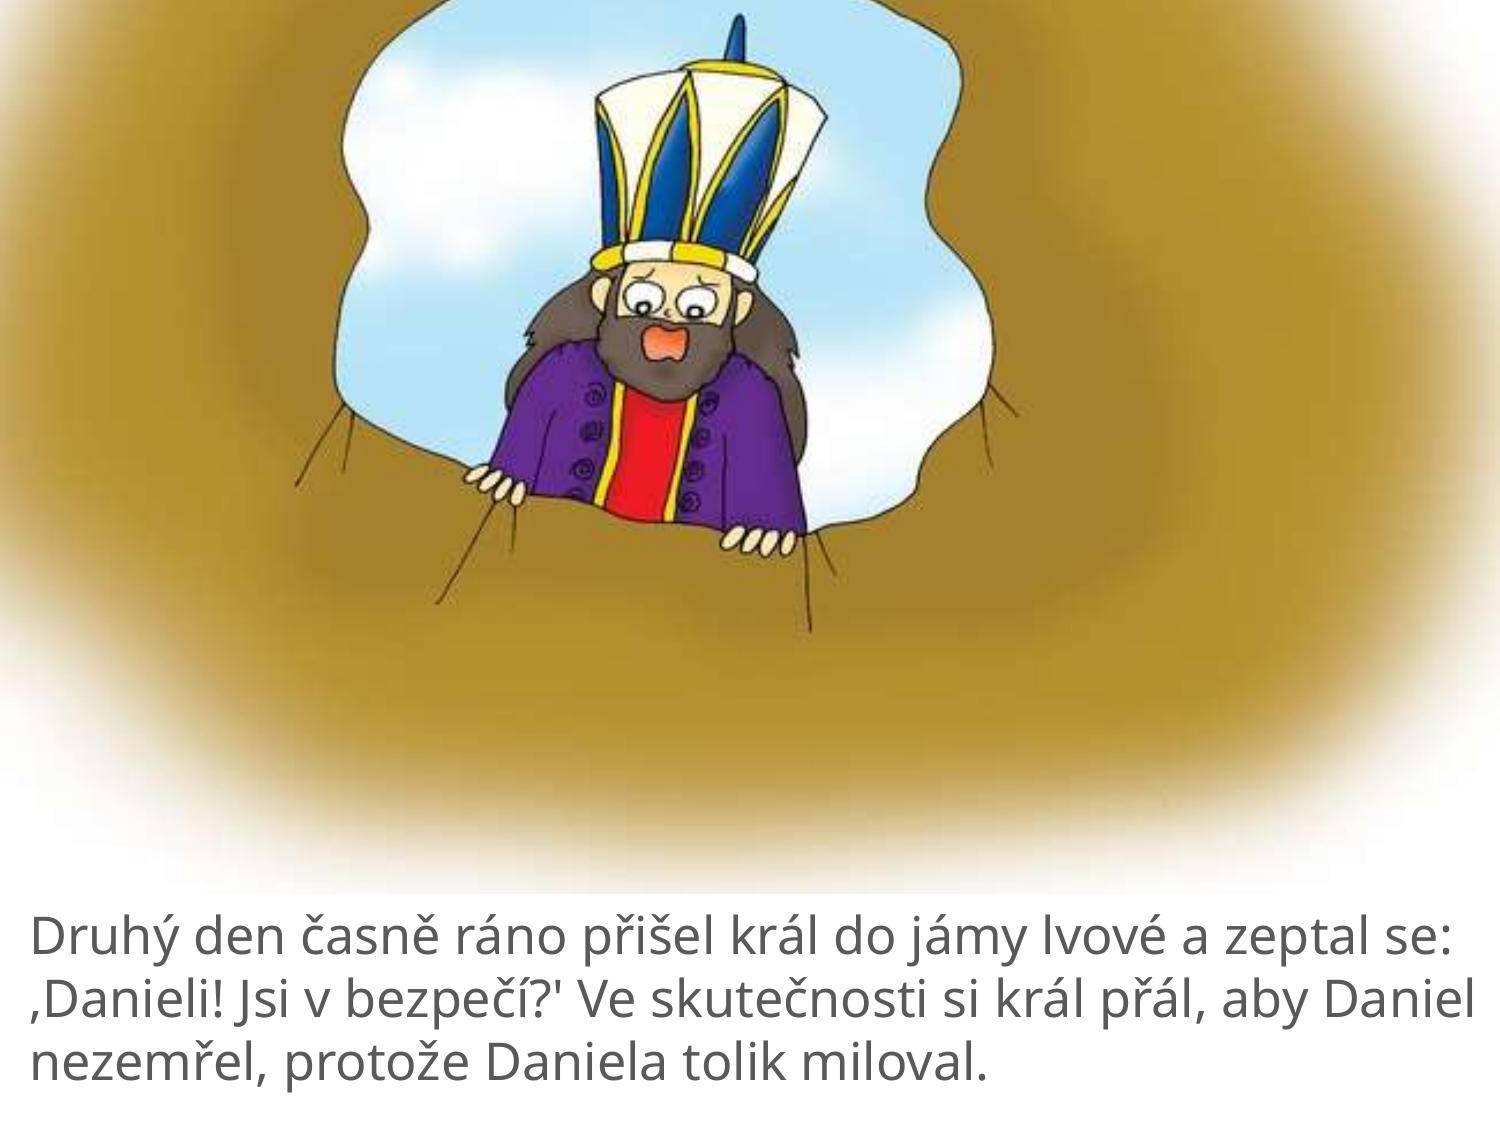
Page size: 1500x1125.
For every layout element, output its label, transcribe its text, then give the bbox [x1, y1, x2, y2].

text_box Druhý den časně ráno přišel král do jámy lvové a zeptal se: ‚Danieli! Jsi v bezpečí?' Ve skutečnosti si král přál, aby Daniel nezemřel, protože Daniela tolik miloval. [14, 900, 1500, 1098]
picture [0, 0, 1500, 894]
